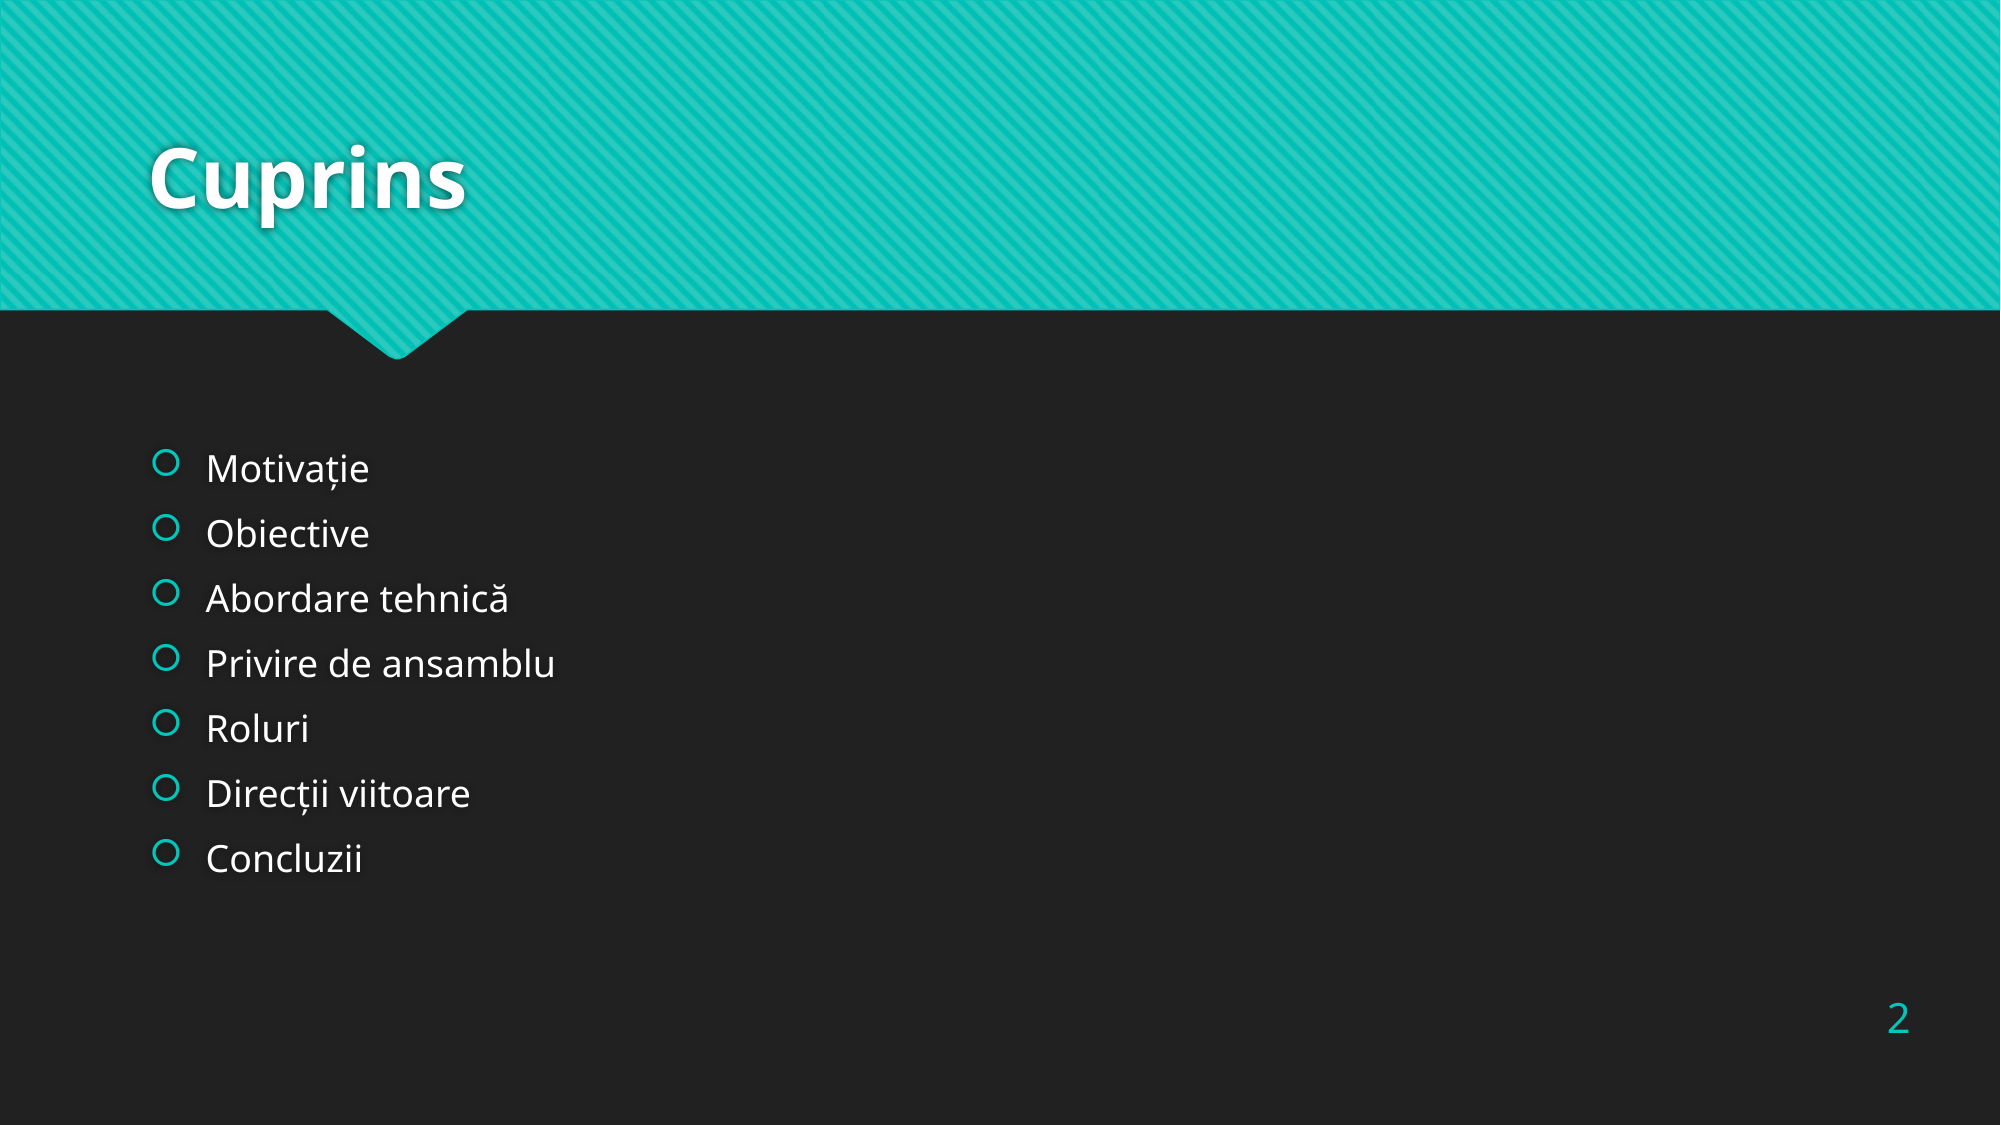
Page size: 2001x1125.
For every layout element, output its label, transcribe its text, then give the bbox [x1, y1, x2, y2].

title Cuprins [132, 73, 1868, 233]
list Motivație Obiective Abordare tehnică Privire de ansamblu Roluri Direcții viitoare Concluzii [134, 364, 1866, 962]
slide_number 2 [1751, 970, 1926, 1051]
